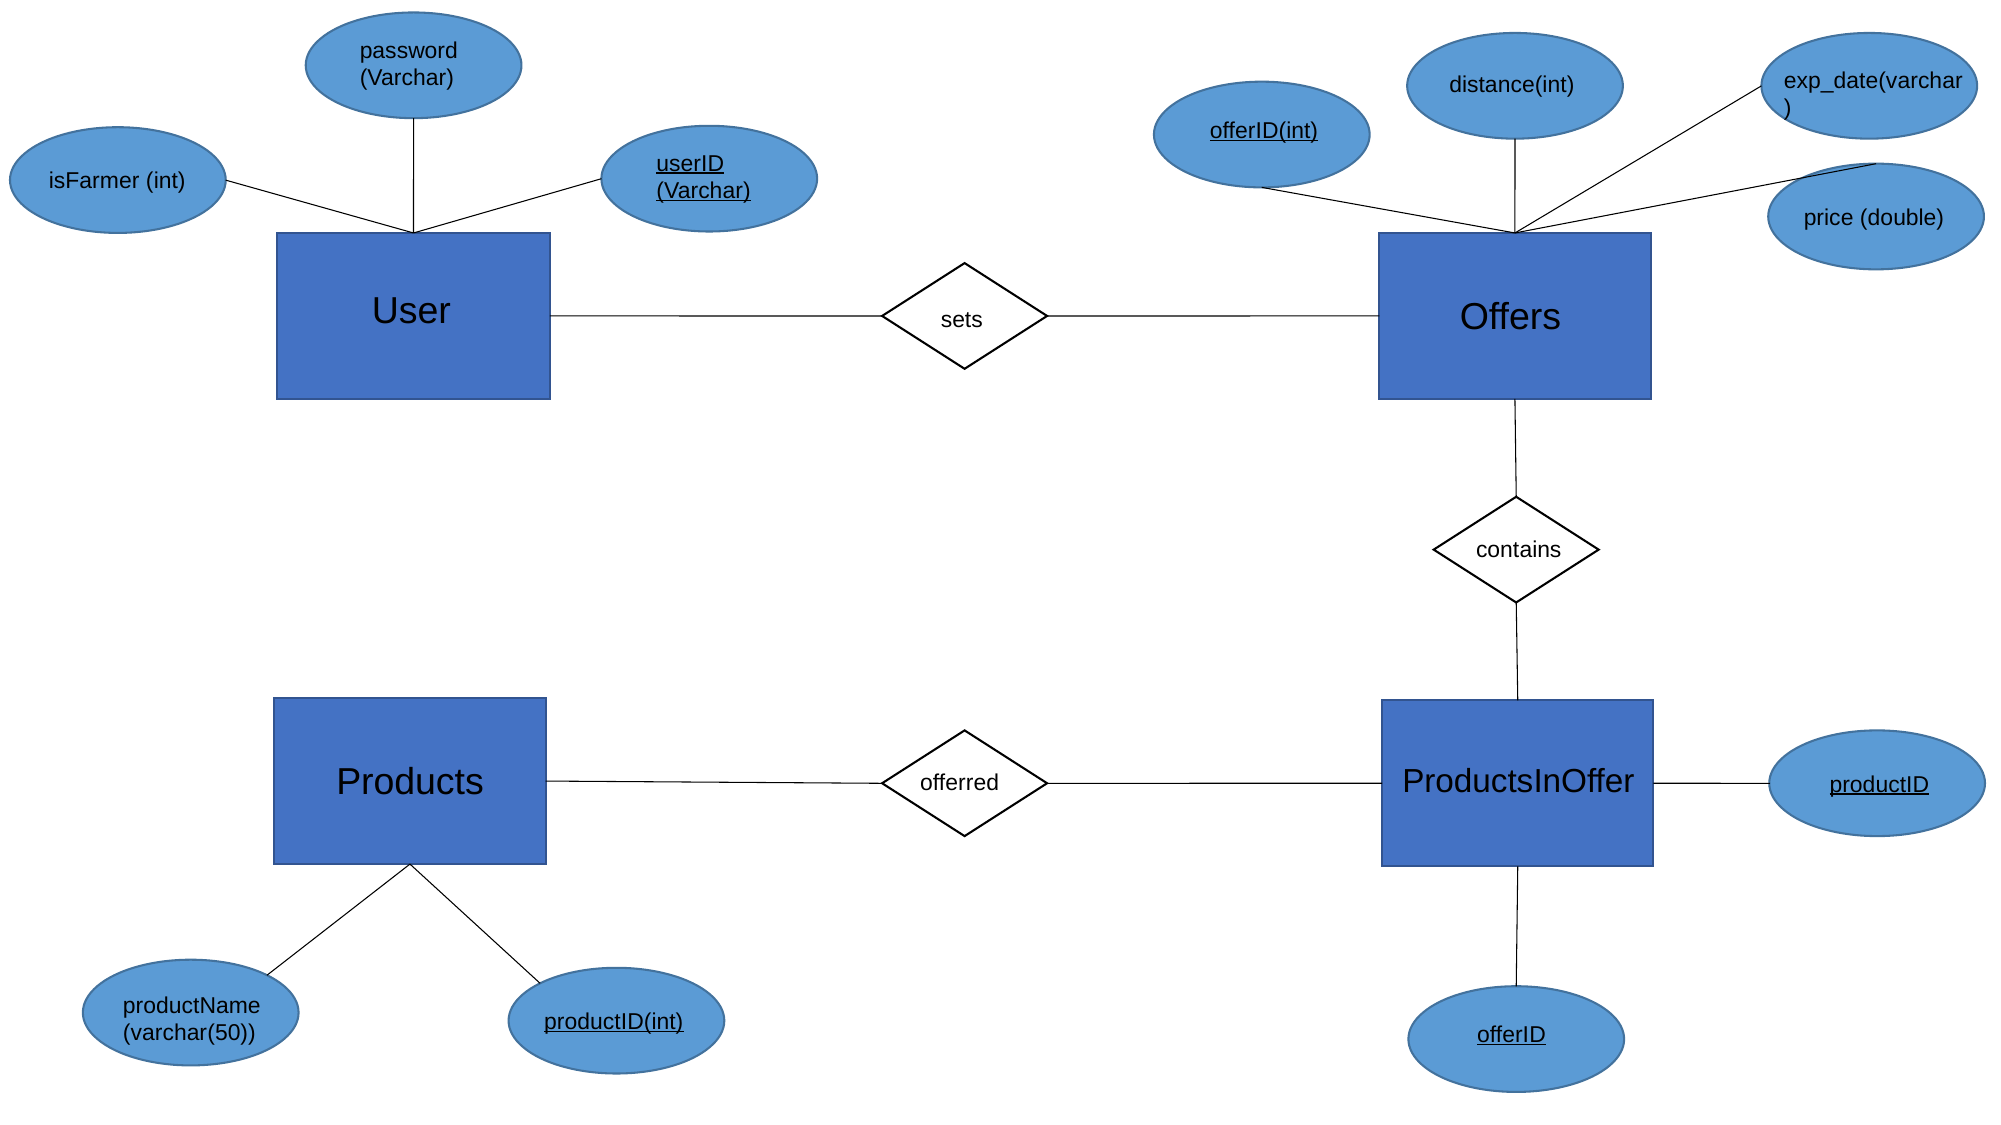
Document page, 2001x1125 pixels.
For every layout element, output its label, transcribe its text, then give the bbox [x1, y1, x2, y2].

text_box offerID(int) [1195, 108, 1339, 151]
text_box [1514, 163, 1876, 233]
text_box offerred [905, 760, 1031, 803]
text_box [1514, 85, 1762, 163]
text_box [600, 124, 819, 233]
text_box [1863, 162, 1976, 195]
text_box [1777, 31, 1962, 57]
text_box [81, 958, 282, 1048]
text_box [276, 233, 551, 400]
text_box [8, 126, 227, 234]
text_box productID(int) [529, 999, 704, 1042]
text_box [507, 966, 726, 1075]
text_box [1407, 985, 1626, 1093]
text_box [881, 767, 905, 800]
text_box [916, 729, 1013, 760]
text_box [413, 178, 602, 233]
text_box User [357, 278, 483, 339]
text_box [911, 803, 1019, 838]
text_box userID (Varchar) [641, 140, 777, 211]
text_box [1022, 298, 1048, 334]
text_box [1152, 80, 1371, 189]
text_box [1261, 187, 1514, 233]
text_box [266, 864, 410, 976]
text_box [409, 864, 541, 984]
text_box productName(varchar(50)) [108, 983, 283, 1053]
text_box [881, 261, 1020, 371]
text_box distance(int) [1434, 62, 1596, 105]
text_box Offers [1444, 284, 1667, 344]
text_box price (double) [1788, 195, 1984, 238]
text_box [1768, 729, 1987, 838]
text_box [273, 697, 547, 865]
text_box ProductsInOffer [1387, 752, 1660, 807]
text_box [304, 11, 523, 120]
text_box contains [1461, 527, 1596, 570]
text_box [1378, 233, 1652, 400]
text_box [1467, 496, 1566, 527]
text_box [225, 180, 414, 233]
text_box [1431, 530, 1461, 569]
text_box [1801, 128, 1938, 140]
text_box [1381, 699, 1654, 867]
text_box [1406, 31, 1624, 140]
text_box [1031, 771, 1048, 795]
text_box [1463, 570, 1569, 603]
text_box offerID [1462, 1012, 1572, 1055]
text_box exp_date(varchar) [1769, 57, 1985, 128]
text_box sets [926, 297, 1022, 340]
text_box password (Varchar) [344, 27, 483, 98]
text_box [1772, 233, 1976, 271]
text_box [118, 1053, 263, 1067]
text_box [1760, 64, 1769, 107]
text_box isFarmer (int) [34, 158, 216, 201]
text_box Products [321, 749, 539, 810]
text_box [283, 983, 300, 1042]
text_box productID [1814, 761, 1957, 805]
